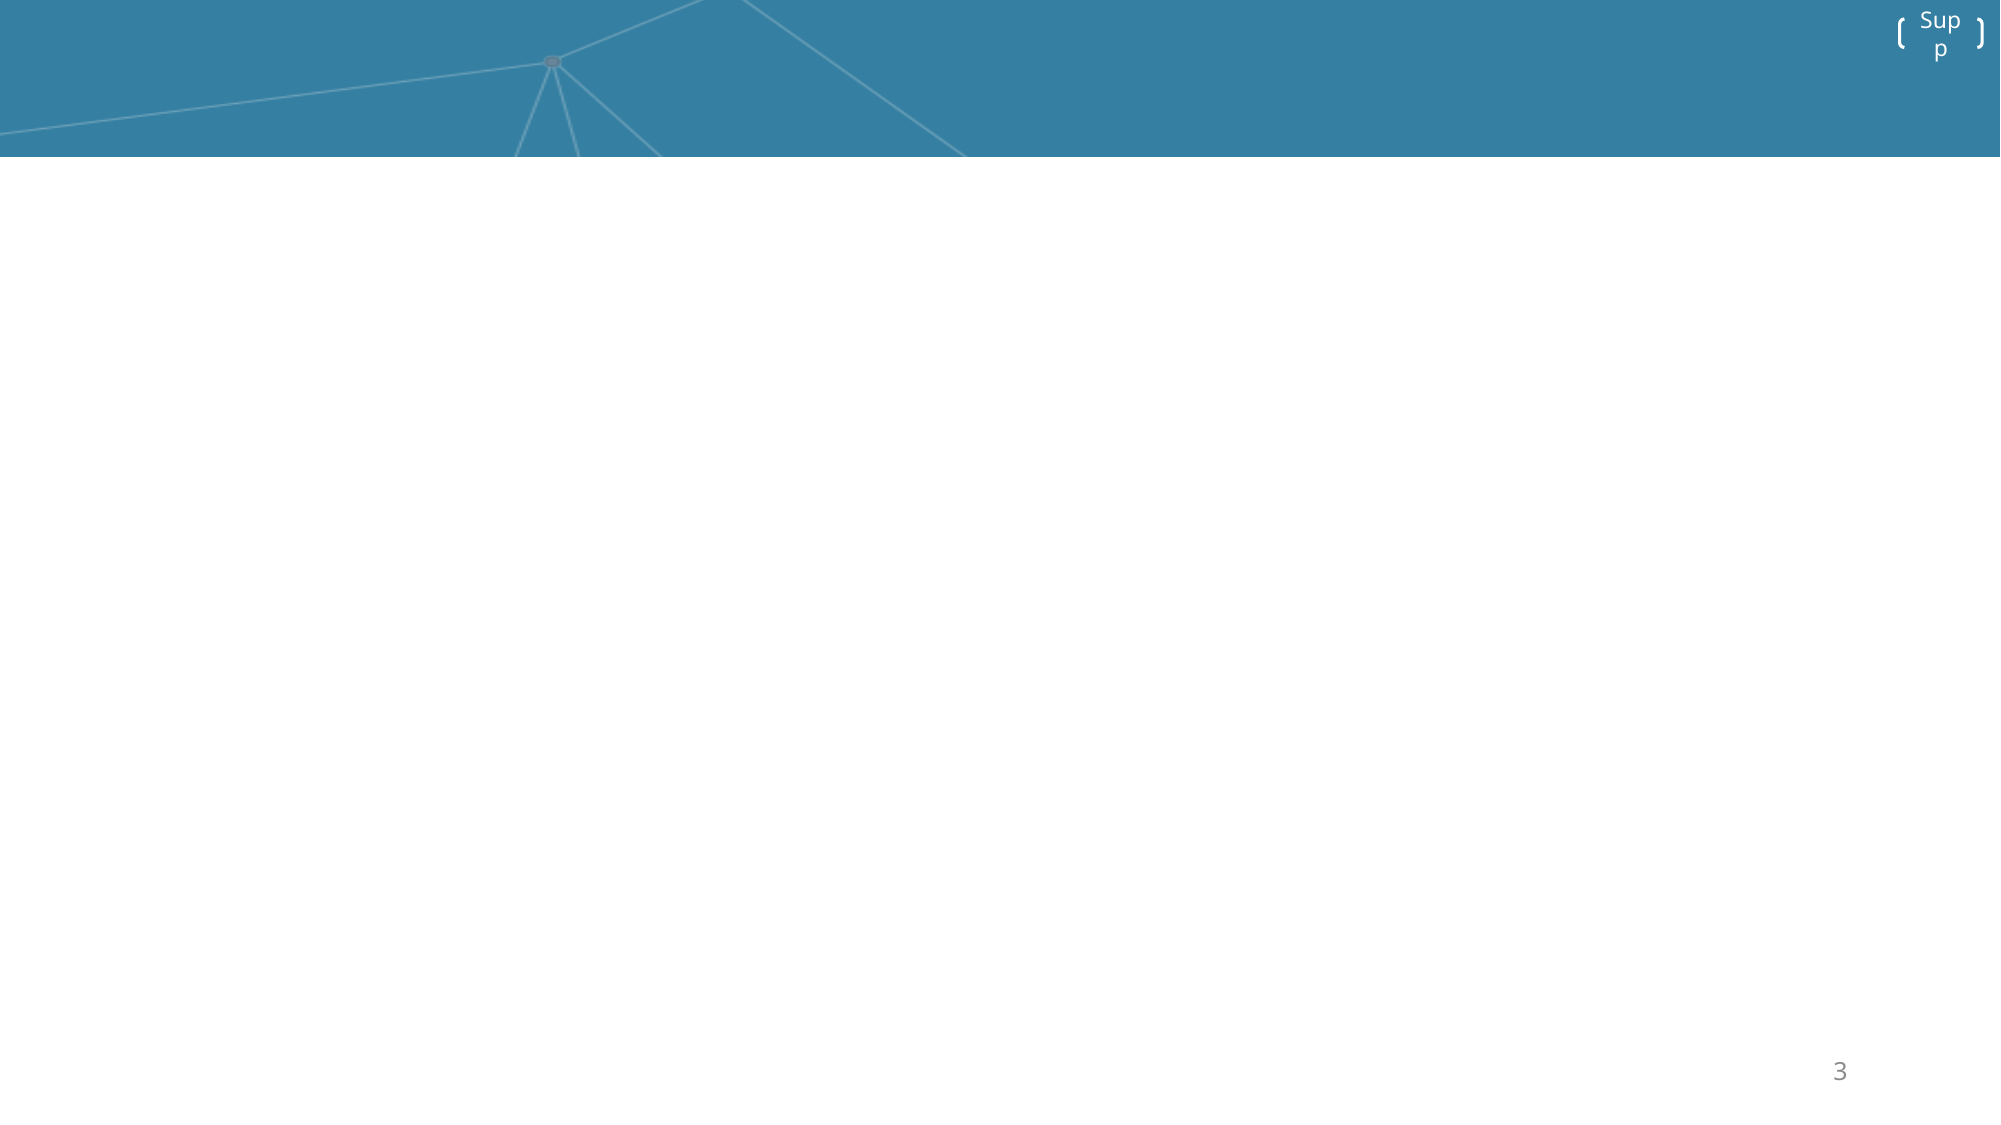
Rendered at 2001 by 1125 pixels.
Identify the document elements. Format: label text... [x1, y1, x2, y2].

slide_number 3 [1412, 1042, 1863, 1103]
